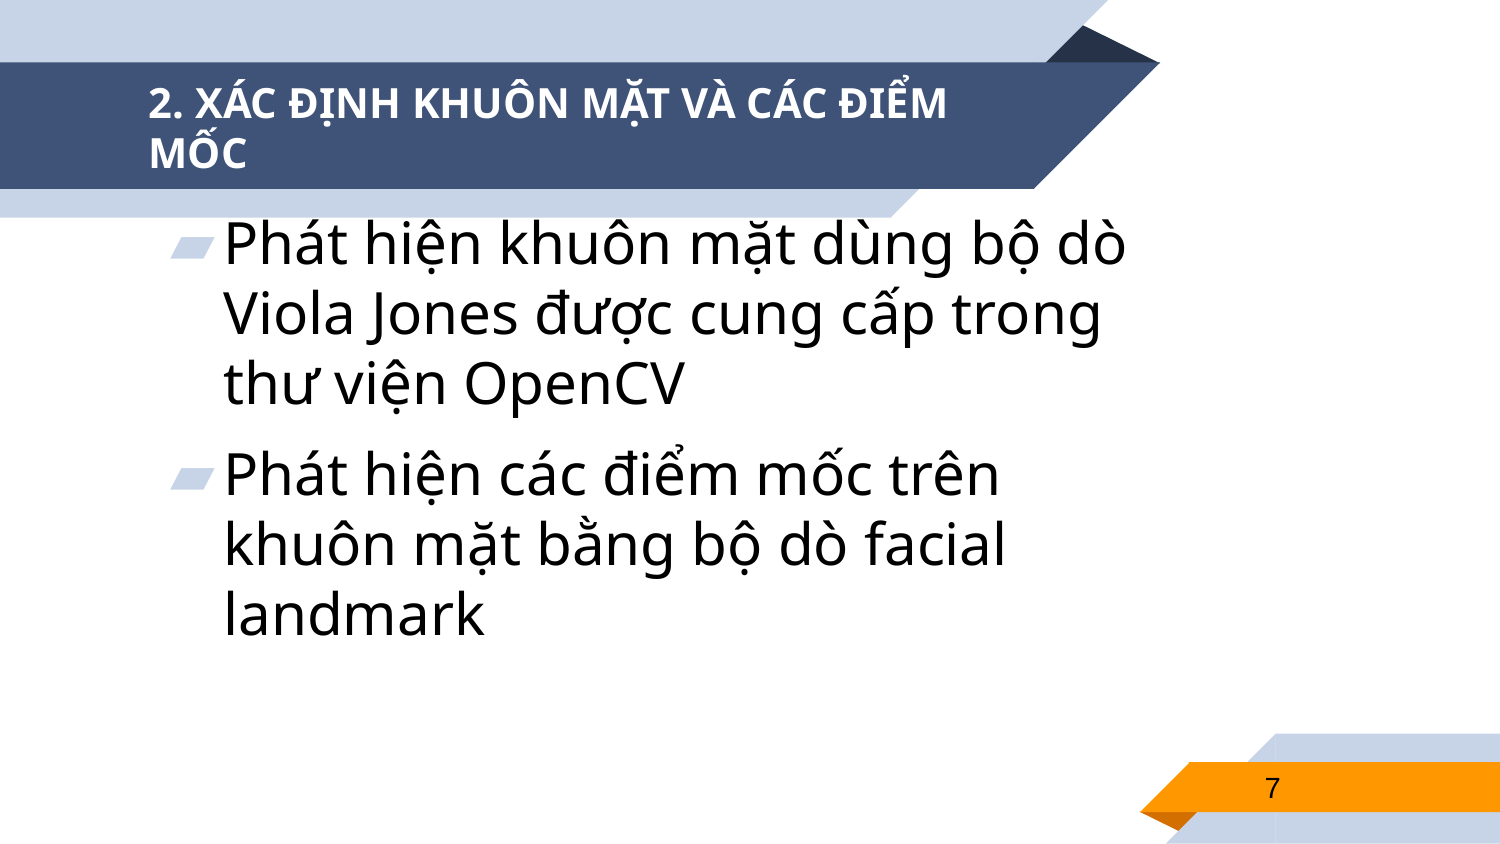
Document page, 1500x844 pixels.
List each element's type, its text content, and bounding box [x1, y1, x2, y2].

list Phát hiện khuôn mặt dùng bộ dò Viola Jones được cung cấp trong thư viện OpenCV Phát hiện các điểm mốc trên khuôn mặt bằng bộ dò facial landmark [137, 259, 1144, 776]
slide_number 7 [1249, 760, 1494, 813]
title 2. XÁC ĐỊNH KHUÔN MẶT VÀ CÁC ĐIỂM MỐC [133, 64, 1035, 190]
